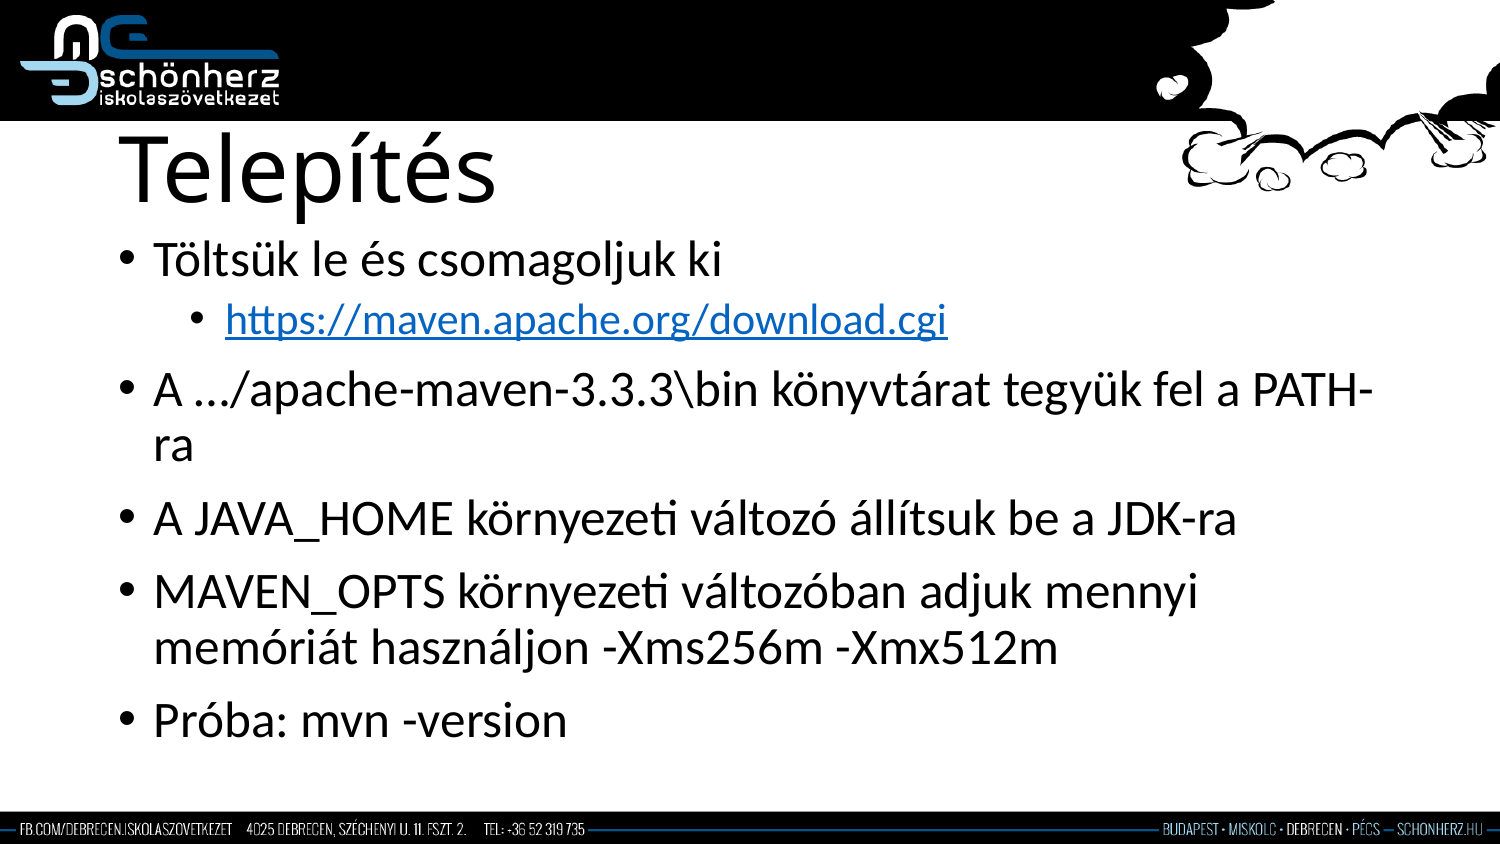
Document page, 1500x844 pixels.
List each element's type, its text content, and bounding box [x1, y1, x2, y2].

title Telepítés [103, 91, 1397, 224]
picture [0, 0, 1500, 844]
list Töltsük le és csomagoljuk ki https://maven.apache.org/download.cgi A …/apache-maven-3.3.3\bin könyvtárat tegyük fel a PATH-ra A JAVA_HOME környezeti változó állítsuk be a JDK-ra MAVEN_OPTS környezeti változóban adjuk mennyi memóriát használjon -Xms256m -Xmx512m Próba: mvn -version [103, 224, 1397, 760]
